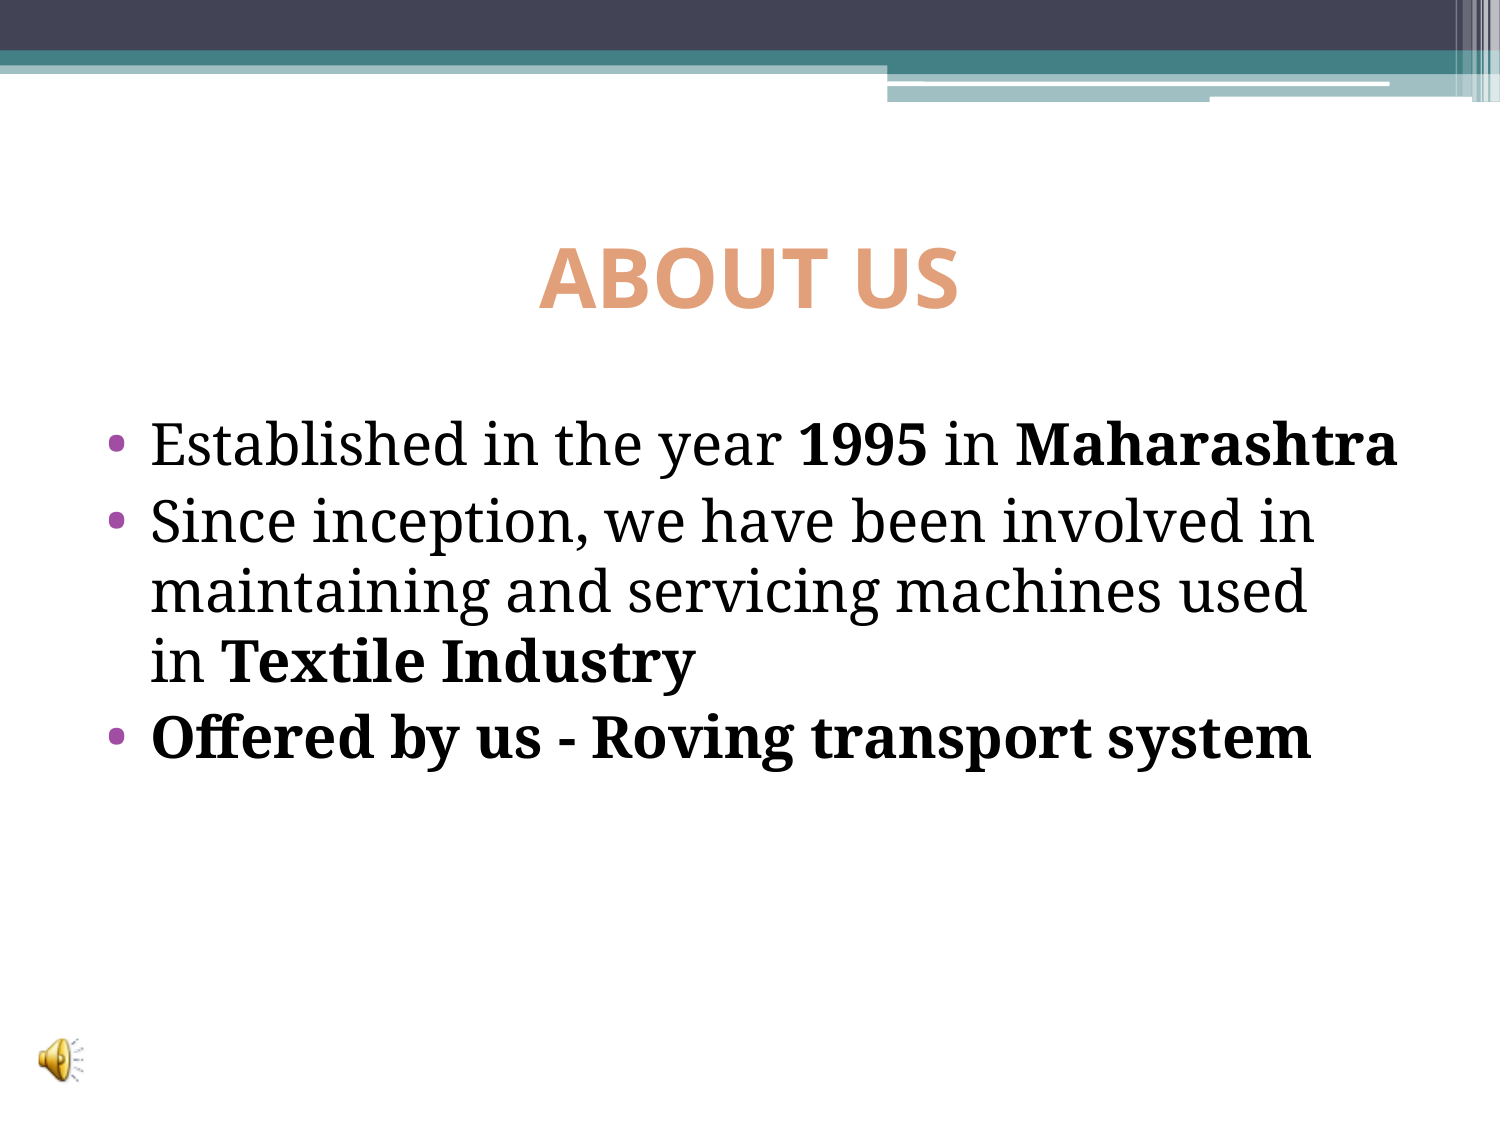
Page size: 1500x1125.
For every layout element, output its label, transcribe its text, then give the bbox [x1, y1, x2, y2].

picture [37, 1037, 88, 1088]
title ABOUT US [75, 187, 1425, 363]
list Established in the year 1995 in Maharashtra Since inception, we have been involved in maintaining and servicing machines used in Textile Industry Offered by us - Roving transport system [75, 399, 1425, 1079]
